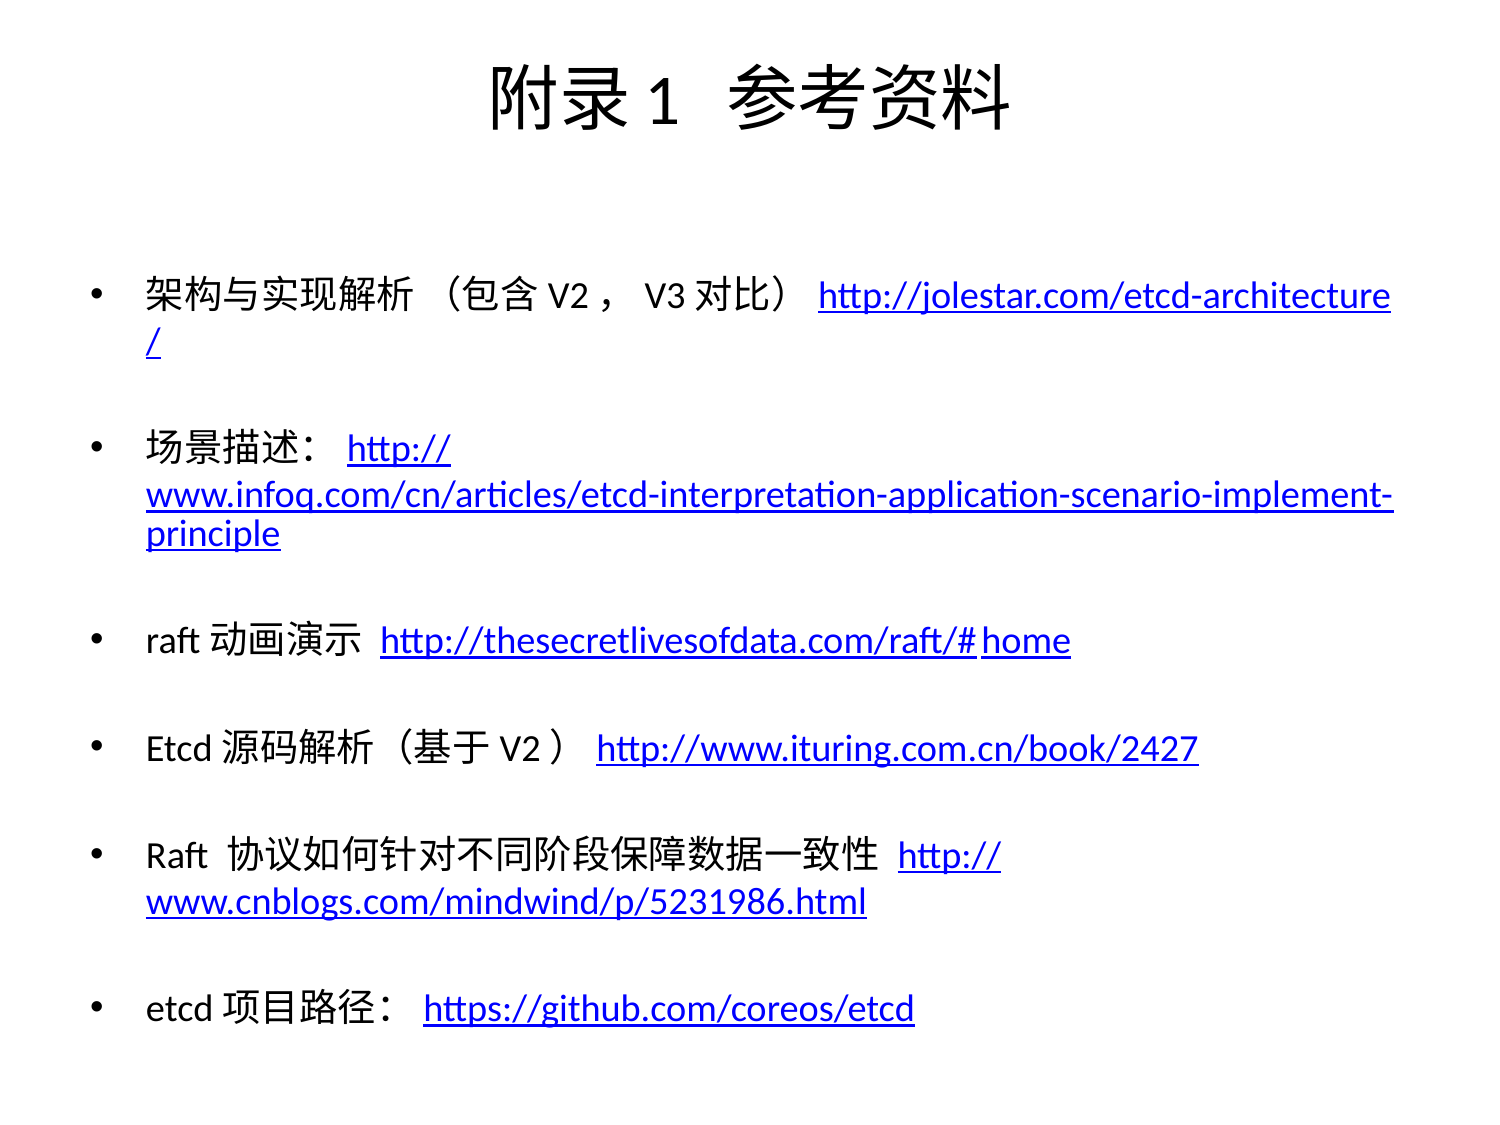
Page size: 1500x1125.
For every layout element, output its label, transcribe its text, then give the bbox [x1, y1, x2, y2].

list 架构与实现解析 （包含V2，V3对比）http://jolestar.com/etcd-architecture/ 场景描述：http://www.infoq.com/cn/articles/etcd-interpretation-application-scenario-implement-principle raft动画演示 http://thesecretlivesofdata.com/raft/#home Etcd源码解析（基于V2）http://www.ituring.com.cn/book/2427 Raft 协议如何针对不同阶段保障数据一致性 http://www.cnblogs.com/mindwind/p/5231986.html etcd项目路径：https://github.com/coreos/etcd [75, 262, 1425, 1005]
title 附录1 参考资料 [75, 45, 1425, 233]
